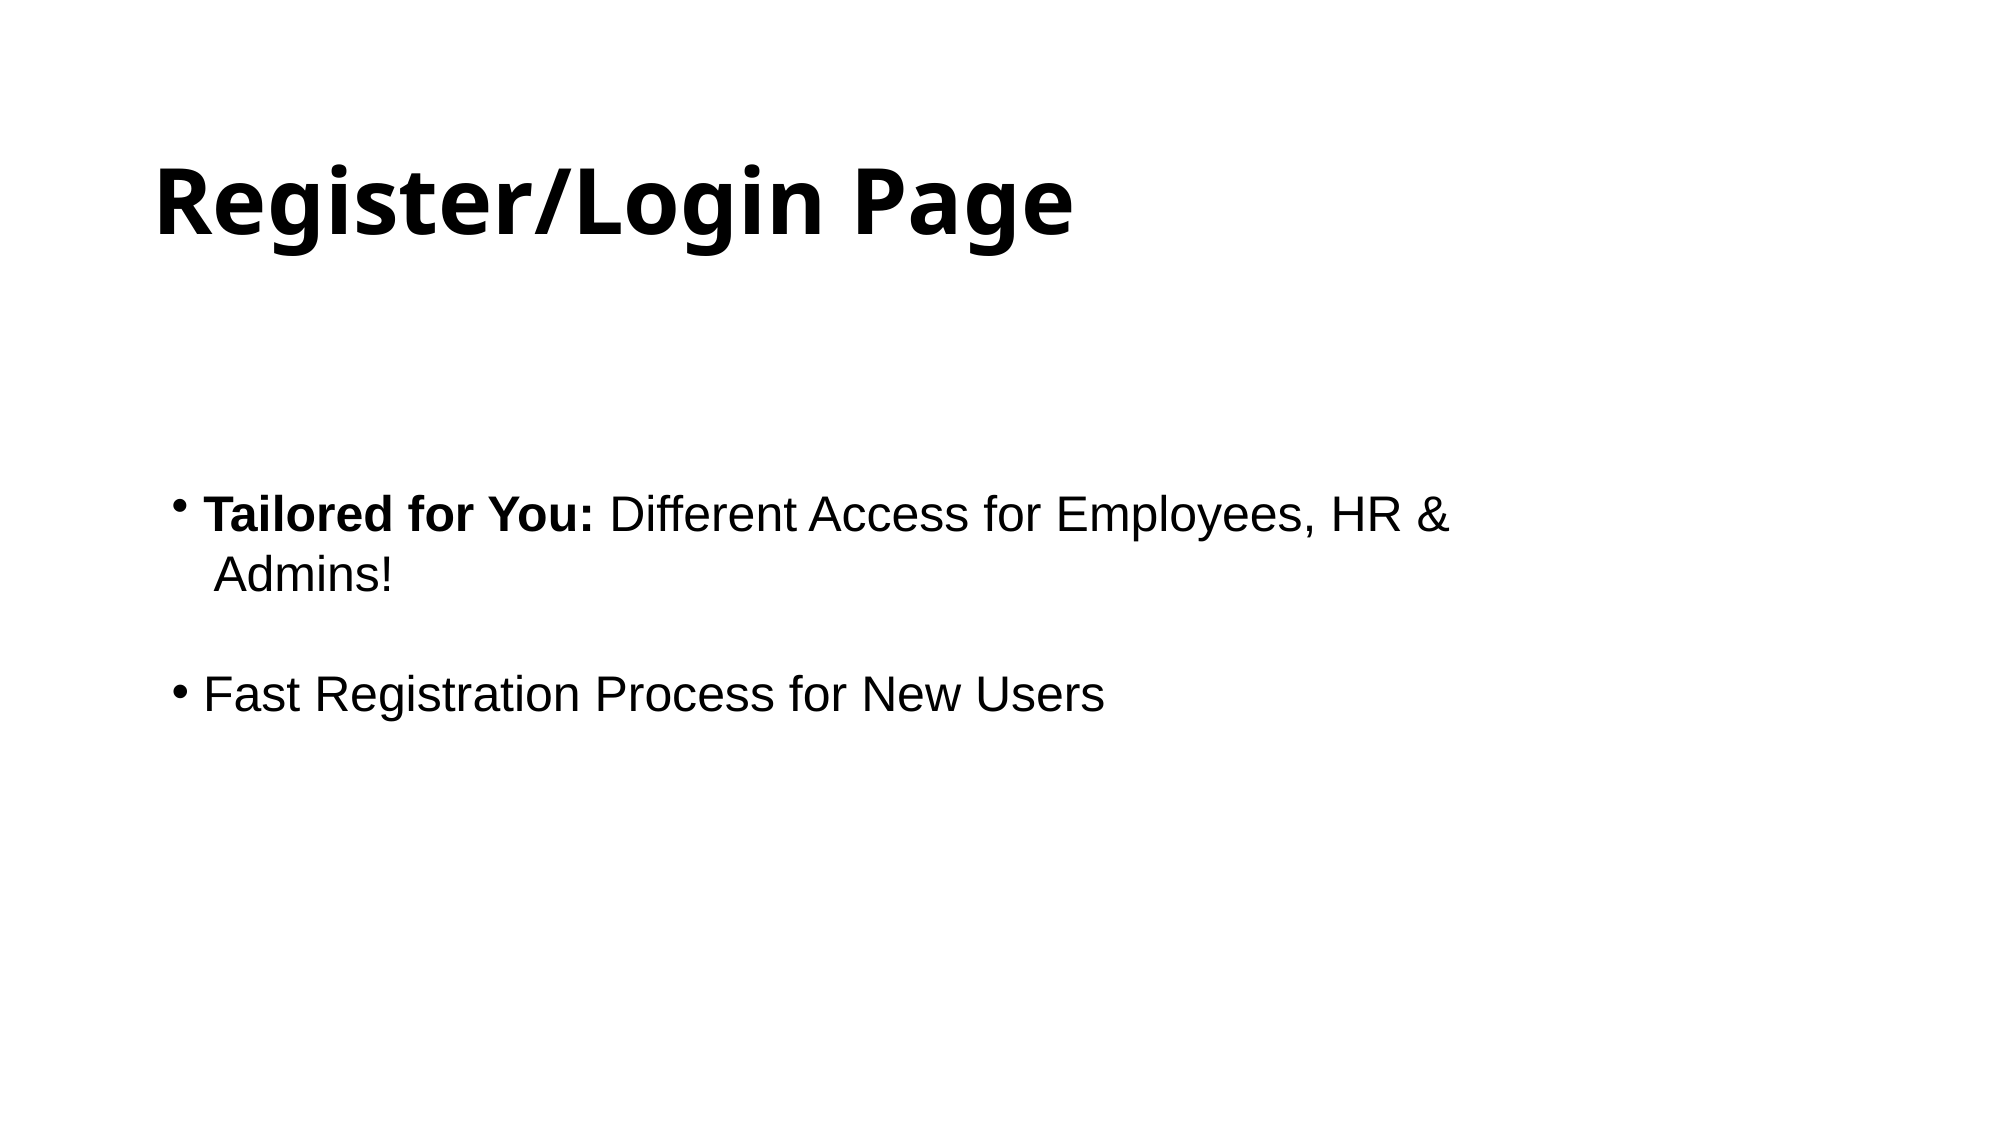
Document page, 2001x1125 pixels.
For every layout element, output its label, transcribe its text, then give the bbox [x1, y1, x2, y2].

title Register/Login Page [137, 96, 1863, 315]
list Tailored for You: Different Access for Employees, HR & Admins! Fast Registration Process for New Users [156, 274, 1634, 928]
